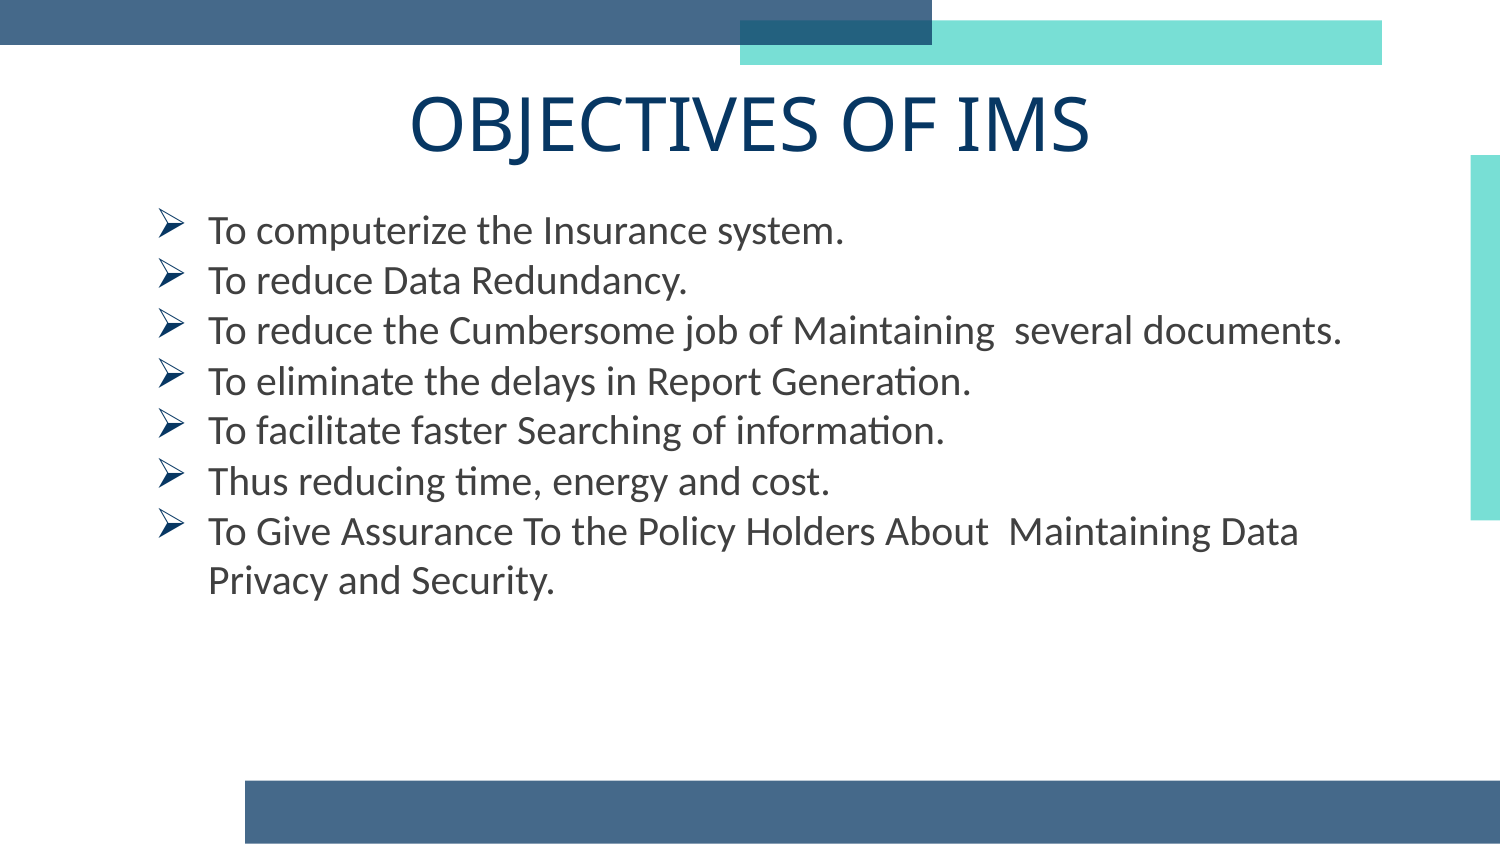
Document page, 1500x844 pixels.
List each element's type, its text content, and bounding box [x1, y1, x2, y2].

list To computerize the Insurance system. To reduce Data Redundancy. To reduce the Cumbersome job of Maintaining several documents. To eliminate the delays in Report Generation. To facilitate faster Searching of information. Thus reducing time, energy and cost. To Give Assurance To the Policy Holders About Maintaining Data Privacy and Security. [118, 188, 1382, 756]
title OBJECTIVES OF IMS [118, 88, 1382, 156]
